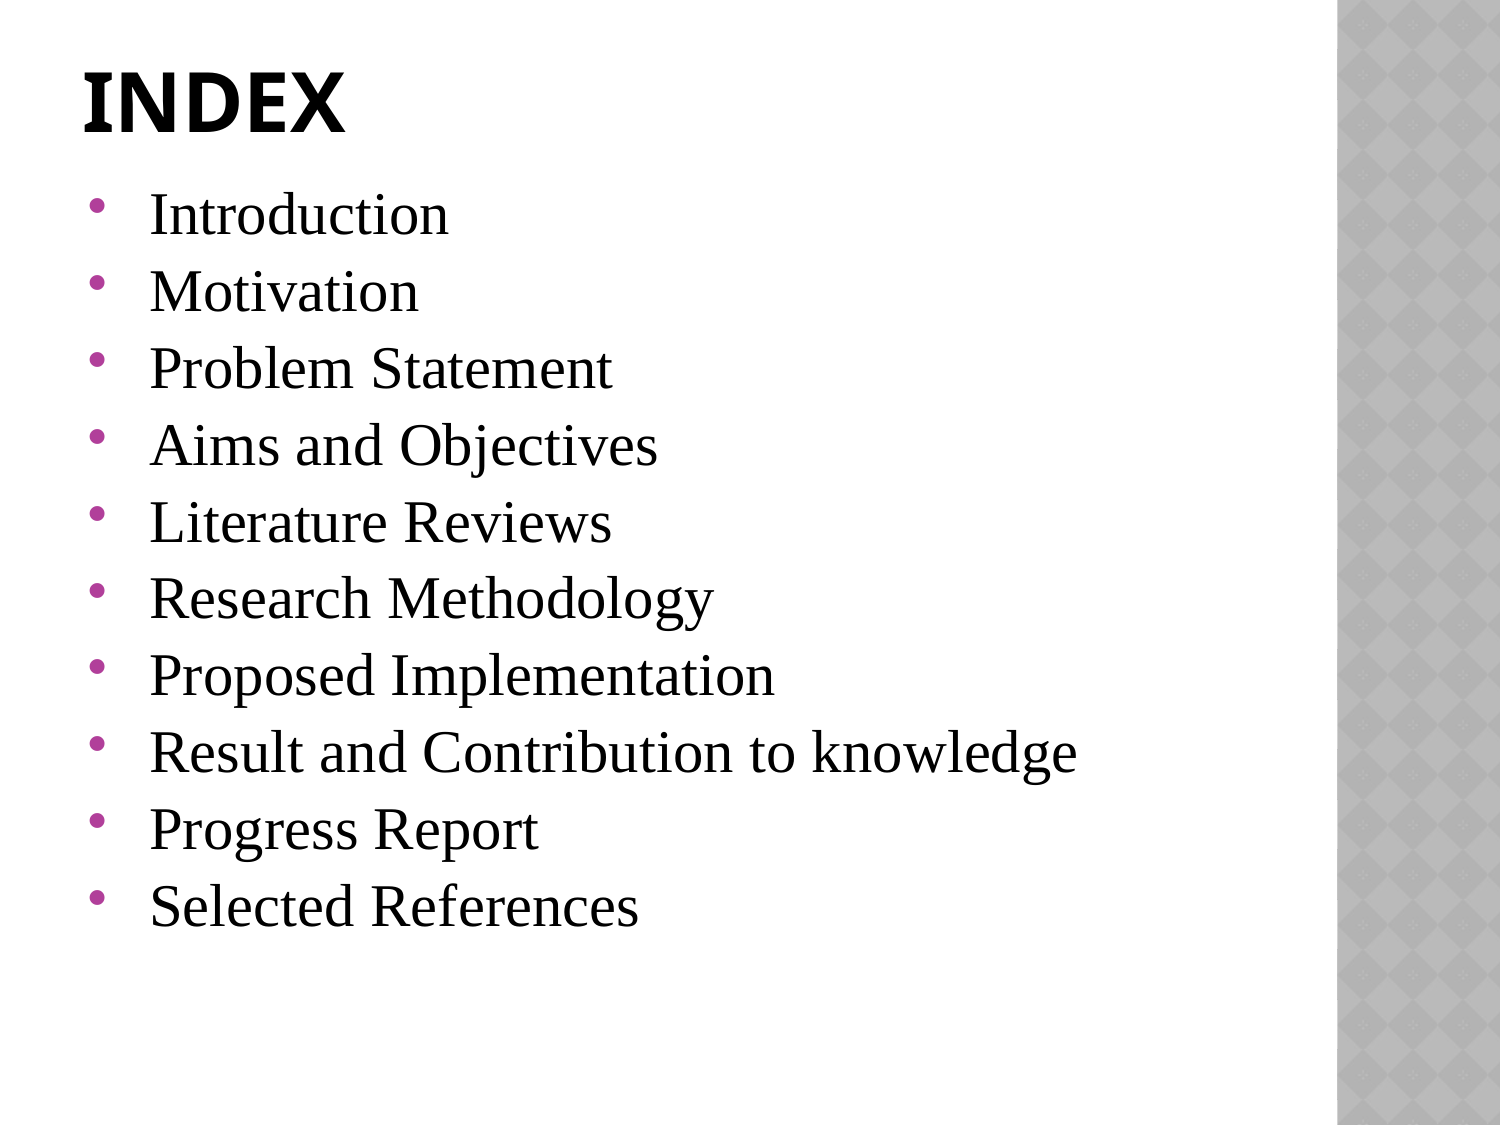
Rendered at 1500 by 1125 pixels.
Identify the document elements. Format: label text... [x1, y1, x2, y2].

list Introduction Motivation Problem Statement Aims and Objectives Literature Reviews Research Methodology Proposed Implementation Result and Contribution to knowledge Progress Report Selected References [75, 174, 1425, 1013]
title INDEX [75, 24, 1413, 150]
